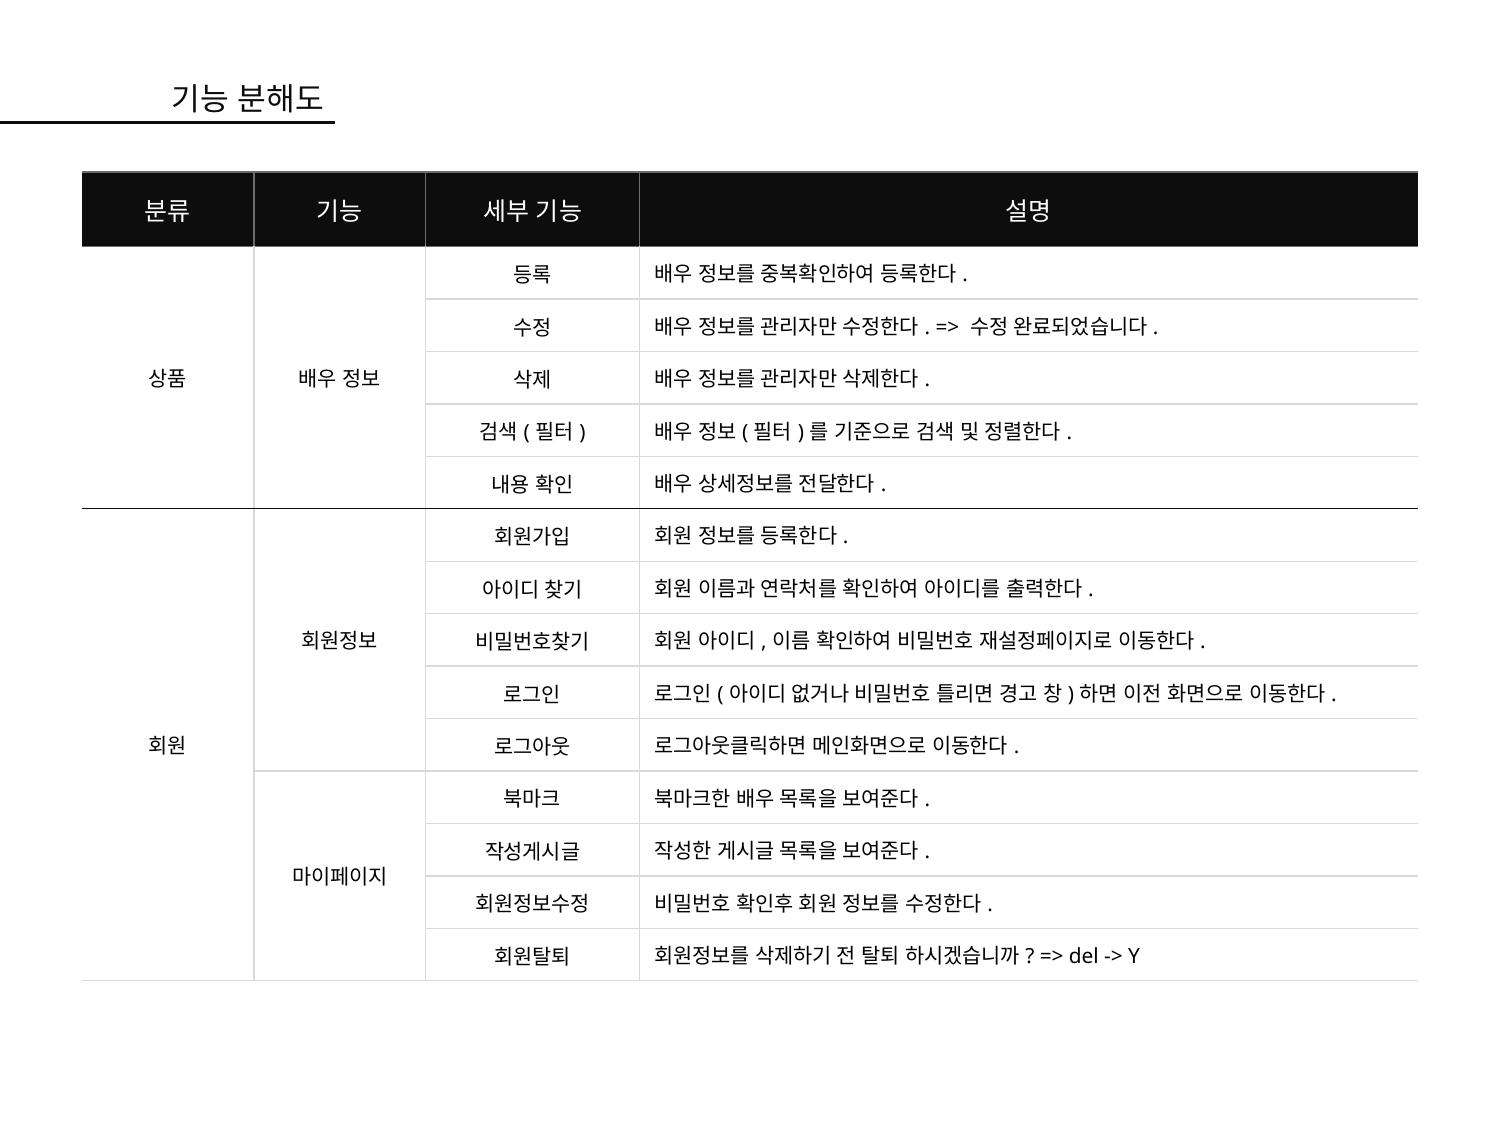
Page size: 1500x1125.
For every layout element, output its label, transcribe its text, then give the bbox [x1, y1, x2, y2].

table_header 기능 [255, 173, 425, 246]
table_cell 로그인(아이디 없거나 비밀번호 틀리면 경고 창)하면 이전 화면으로 이동한다. [640, 667, 1418, 718]
table_cell 로그아웃클릭하면 메인화면으로 이동한다. [640, 719, 1418, 770]
table_cell 작성게시글 [426, 824, 639, 875]
text_box 기능 분해도 [117, 53, 339, 125]
table_cell 회원탈퇴 [426, 929, 639, 980]
table_cell 로그인 [426, 667, 639, 718]
table_cell 회원 [82, 509, 253, 980]
table_cell 삭제 [426, 352, 639, 403]
table_cell 회원정보수정 [426, 877, 639, 928]
table_cell 배우 정보를 중복확인하여 등록한다. [640, 247, 1418, 298]
table_cell 내용 확인 [426, 457, 639, 508]
table_cell 수정 [426, 300, 639, 351]
table_header 세부 기능 [426, 173, 639, 246]
table_cell 검색(필터) [426, 405, 639, 456]
table_cell 회원정보를 삭제하기 전 탈퇴 하시겠습니까? => del -> Y [640, 929, 1418, 980]
table_cell 아이디 찾기 [426, 562, 639, 613]
table_cell 로그아웃 [426, 719, 639, 770]
table_cell 배우 정보를 관리자만 삭제한다. [640, 352, 1418, 403]
table_cell 작성한 게시글 목록을 보여준다. [640, 824, 1418, 875]
table_cell 배우 정보(필터)를 기준으로 검색 및 정렬한다. [640, 405, 1418, 456]
table_cell 등록 [426, 247, 639, 298]
table_cell 회원가입 [426, 509, 639, 561]
table_cell 회원 정보를 등록한다. [640, 509, 1418, 561]
table_cell 배우 정보 [255, 247, 425, 508]
table_cell 비밀번호 확인후 회원 정보를 수정한다. [640, 877, 1418, 928]
table_cell 북마크 [426, 772, 639, 823]
table_cell 북마크한 배우 목록을 보여준다. [640, 772, 1418, 823]
table_header 분류 [82, 173, 253, 246]
table_cell 배우 정보를 관리자만 수정한다. => 수정 완료되었습니다. [640, 300, 1418, 351]
table_cell 비밀번호찾기 [426, 614, 639, 665]
table_cell 회원 이름과 연락처를 확인하여 아이디를 출력한다. [640, 562, 1418, 613]
table_header 설명 [640, 173, 1418, 246]
table_cell 회원정보 [255, 509, 425, 770]
table_cell 상품 [82, 247, 253, 508]
table_cell 회원 아이디,이름 확인하여 비밀번호 재설정페이지로 이동한다. [640, 614, 1418, 665]
table_cell 마이페이지 [255, 772, 425, 980]
table_cell 배우 상세정보를 전달한다. [640, 457, 1418, 508]
